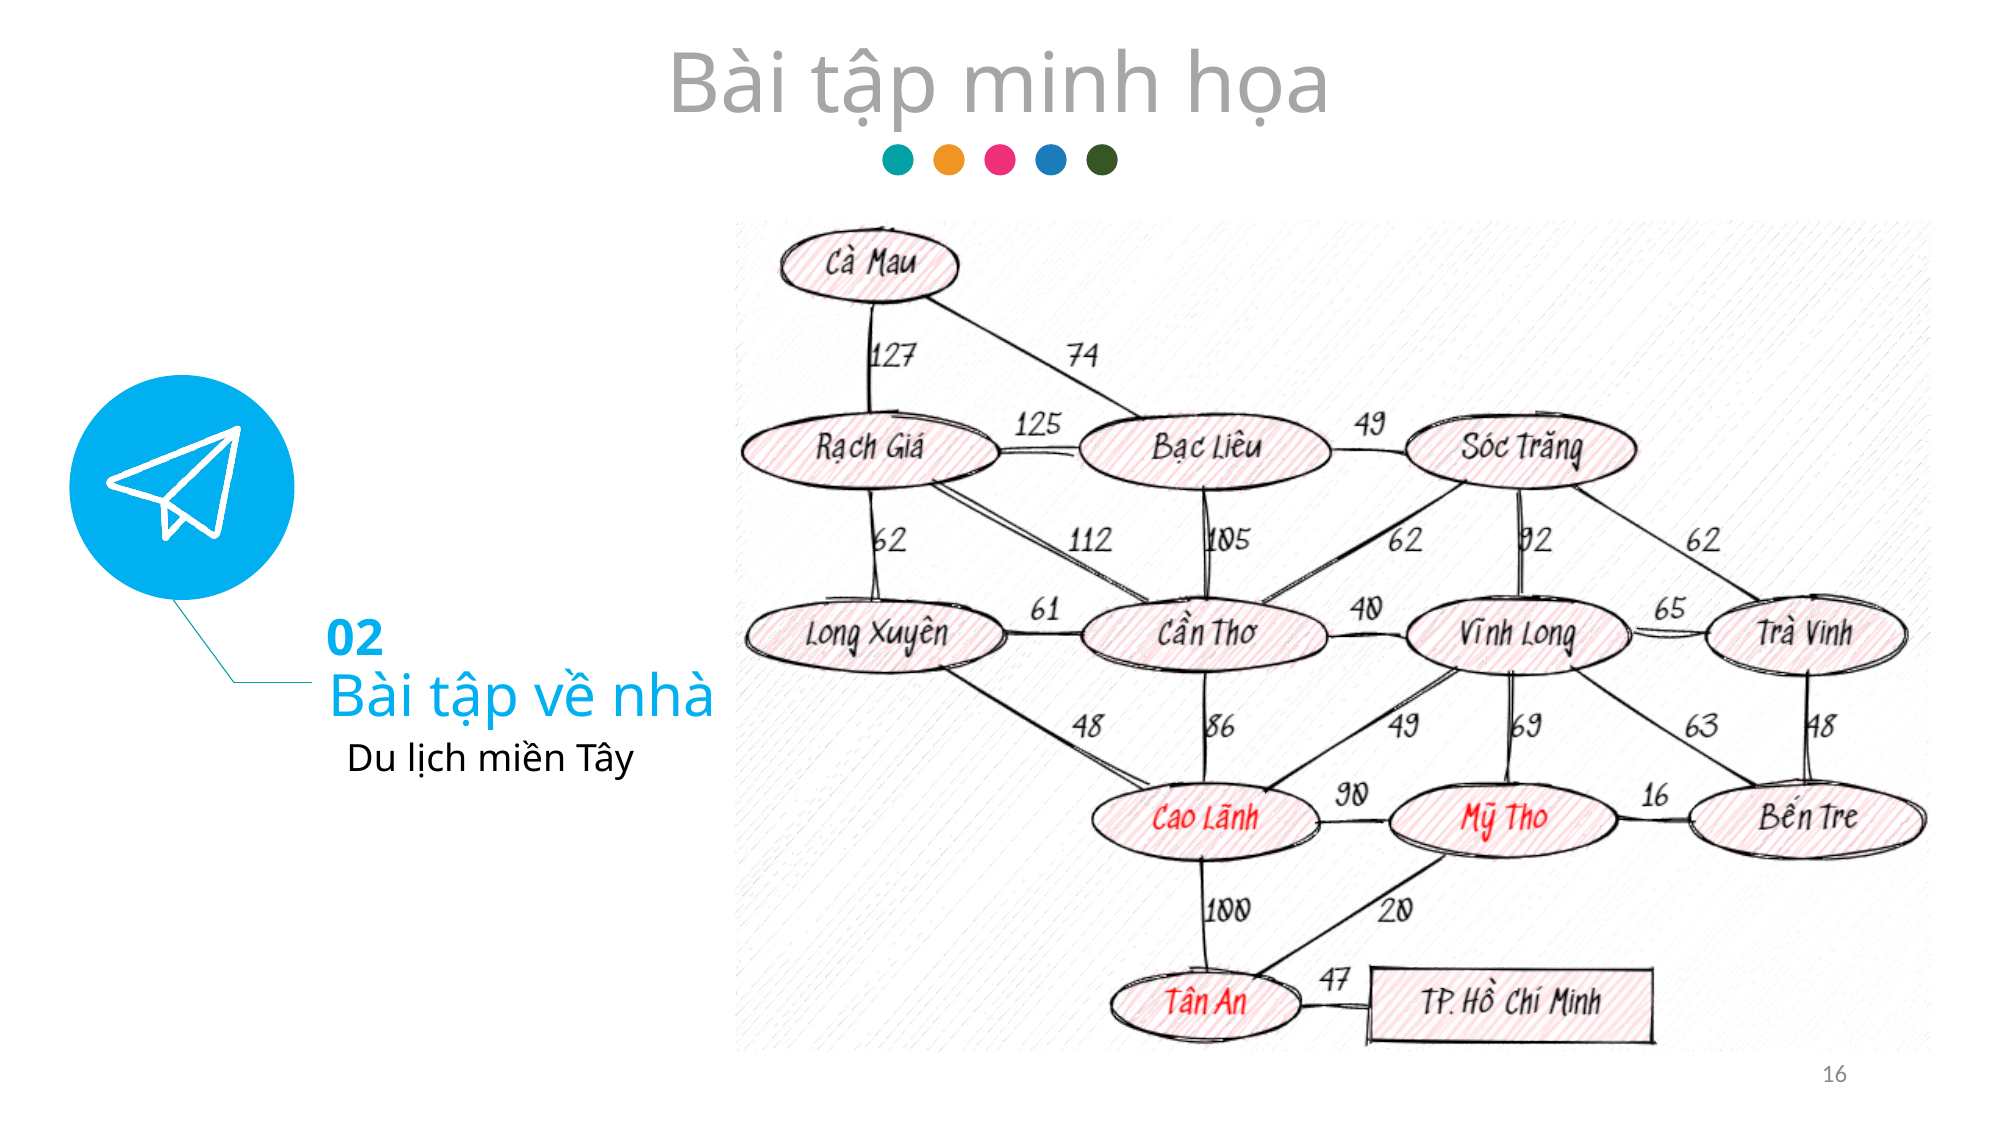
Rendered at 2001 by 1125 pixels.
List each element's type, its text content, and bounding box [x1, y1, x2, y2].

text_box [173, 599, 311, 683]
text_box Bài tập minh họa [402, 21, 1597, 137]
picture [735, 220, 1931, 1052]
picture [107, 426, 240, 540]
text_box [311, 597, 735, 737]
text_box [882, 144, 1118, 176]
text_box [68, 373, 296, 601]
slide_number 16 [1412, 1052, 1863, 1103]
text_box Du lịch miền Tây [314, 737, 667, 786]
